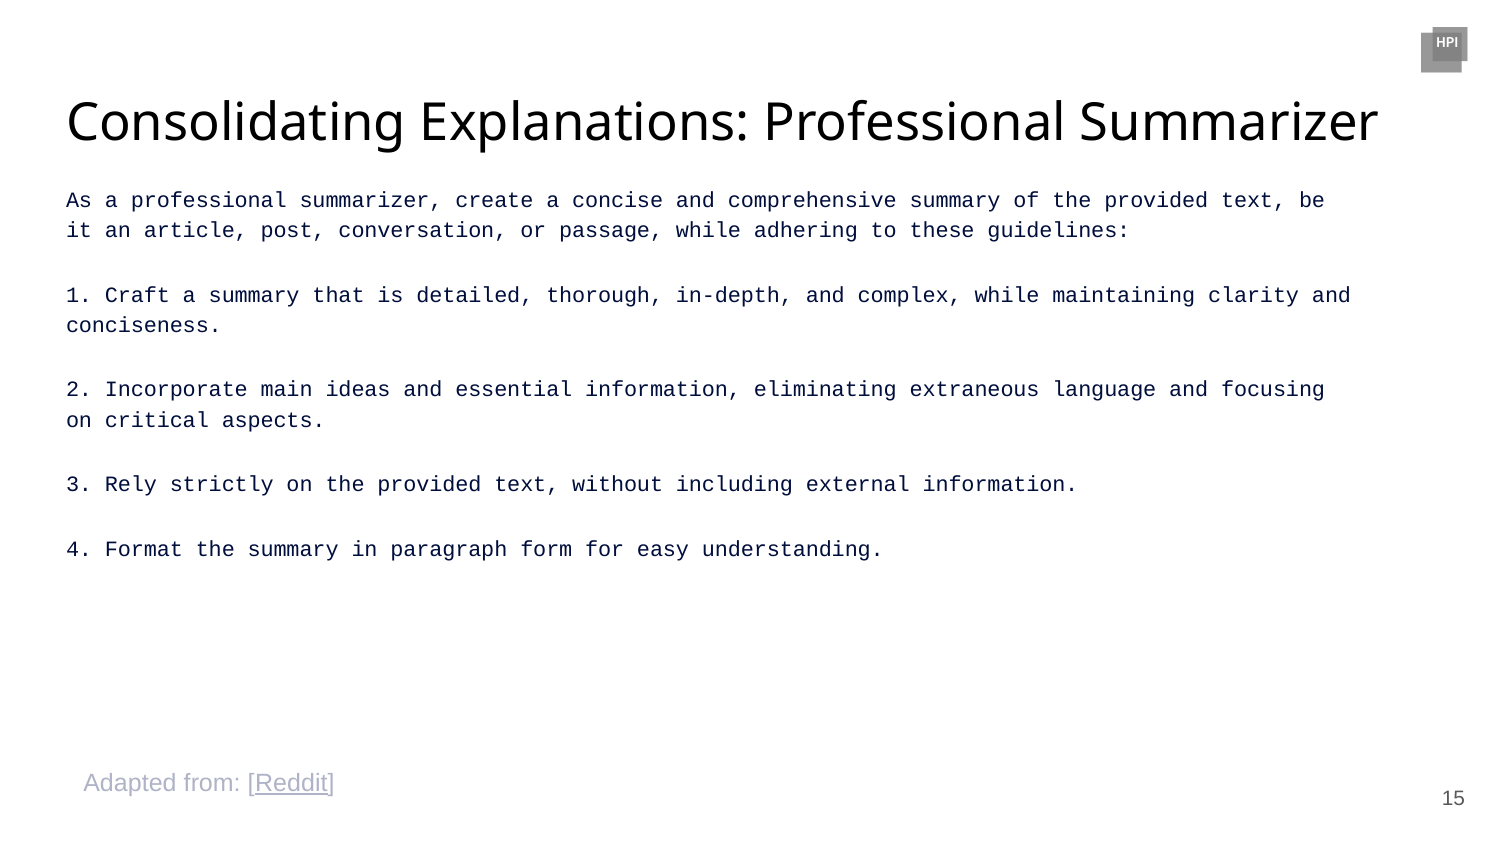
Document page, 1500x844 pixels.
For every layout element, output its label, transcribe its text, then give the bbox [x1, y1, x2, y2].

text_box Adapted from: [Reddit] [68, 751, 561, 812]
text_box As a professional summarizer, create a concise and comprehensive summary of the provided text, be it an article, post, conversation, or passage, while adhering to these guidelines: 1. Craft a summary that is detailed, thorough, in-depth, and complex, while maintaining clarity and conciseness. 2. Incorporate main ideas and essential information, eliminating extraneous language and focusing on critical aspects. 3. Rely strictly on the provided text, without including external information. 4. Format the summary in paragraph form for easy understanding. [51, 166, 1373, 576]
slide_number ‹#› [1389, 764, 1480, 830]
title Consolidating Explanations: Professional Summarizer [51, 72, 1449, 167]
